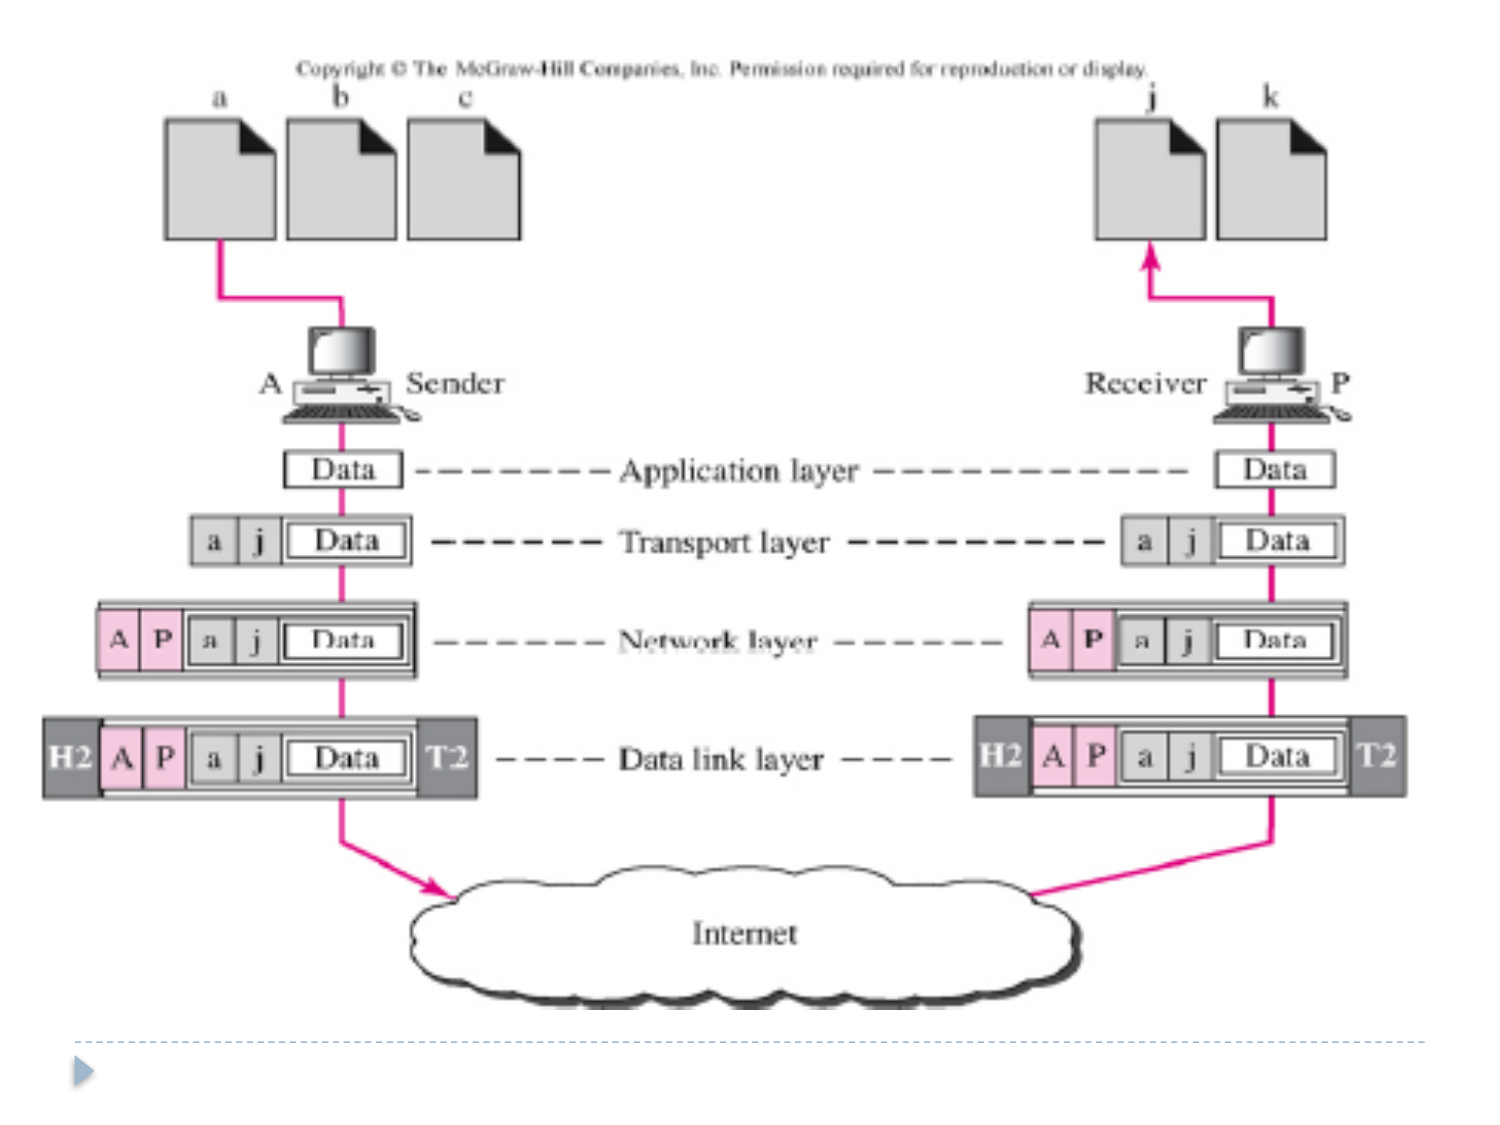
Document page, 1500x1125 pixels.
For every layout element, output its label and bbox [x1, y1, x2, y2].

picture [0, 0, 1483, 1011]
